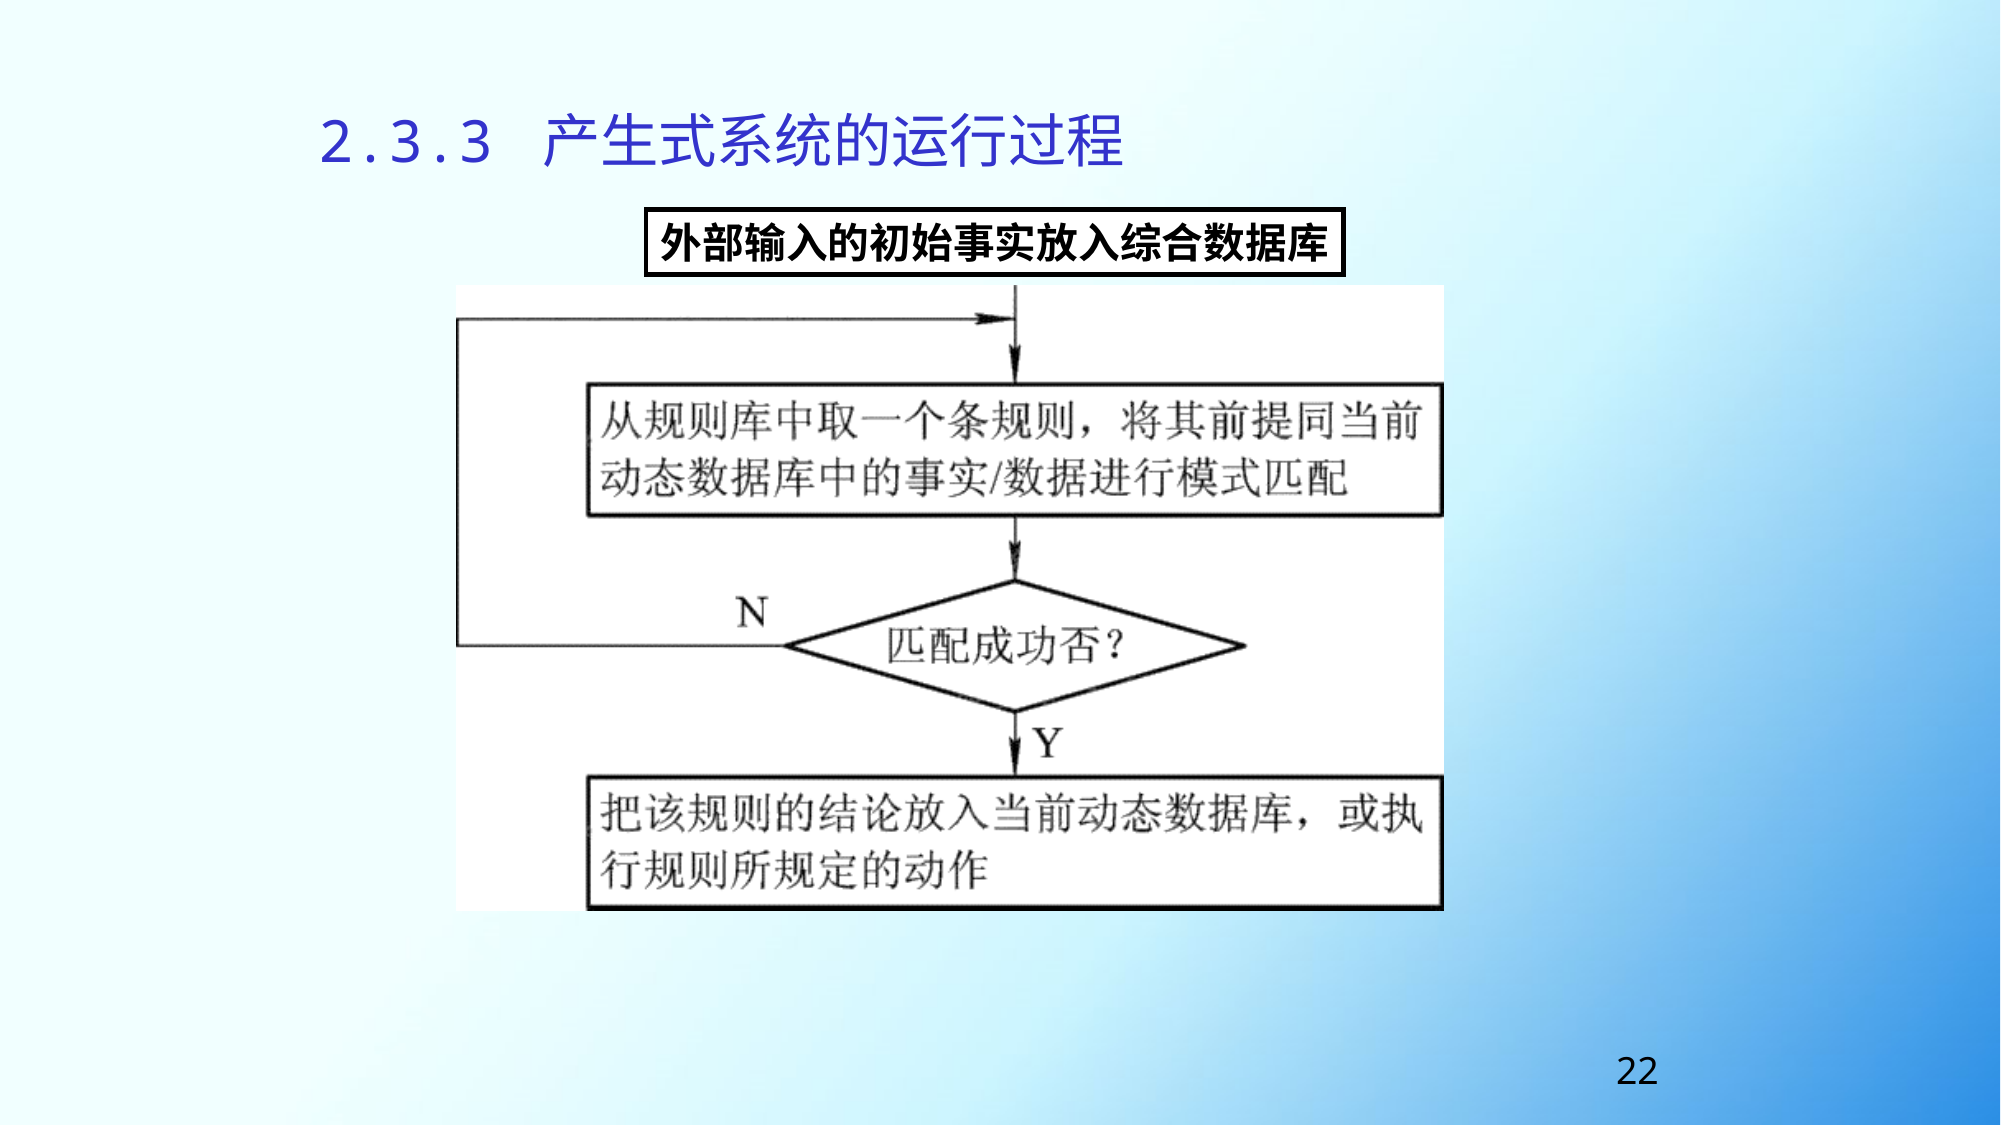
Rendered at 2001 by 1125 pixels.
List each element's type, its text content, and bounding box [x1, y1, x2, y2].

picture [0, 0, 2001, 1125]
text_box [456, 209, 1444, 911]
slide_number 22 [1412, 1042, 1863, 1103]
title 2.3.3 产生式系统的运行过程 [303, 90, 1654, 197]
